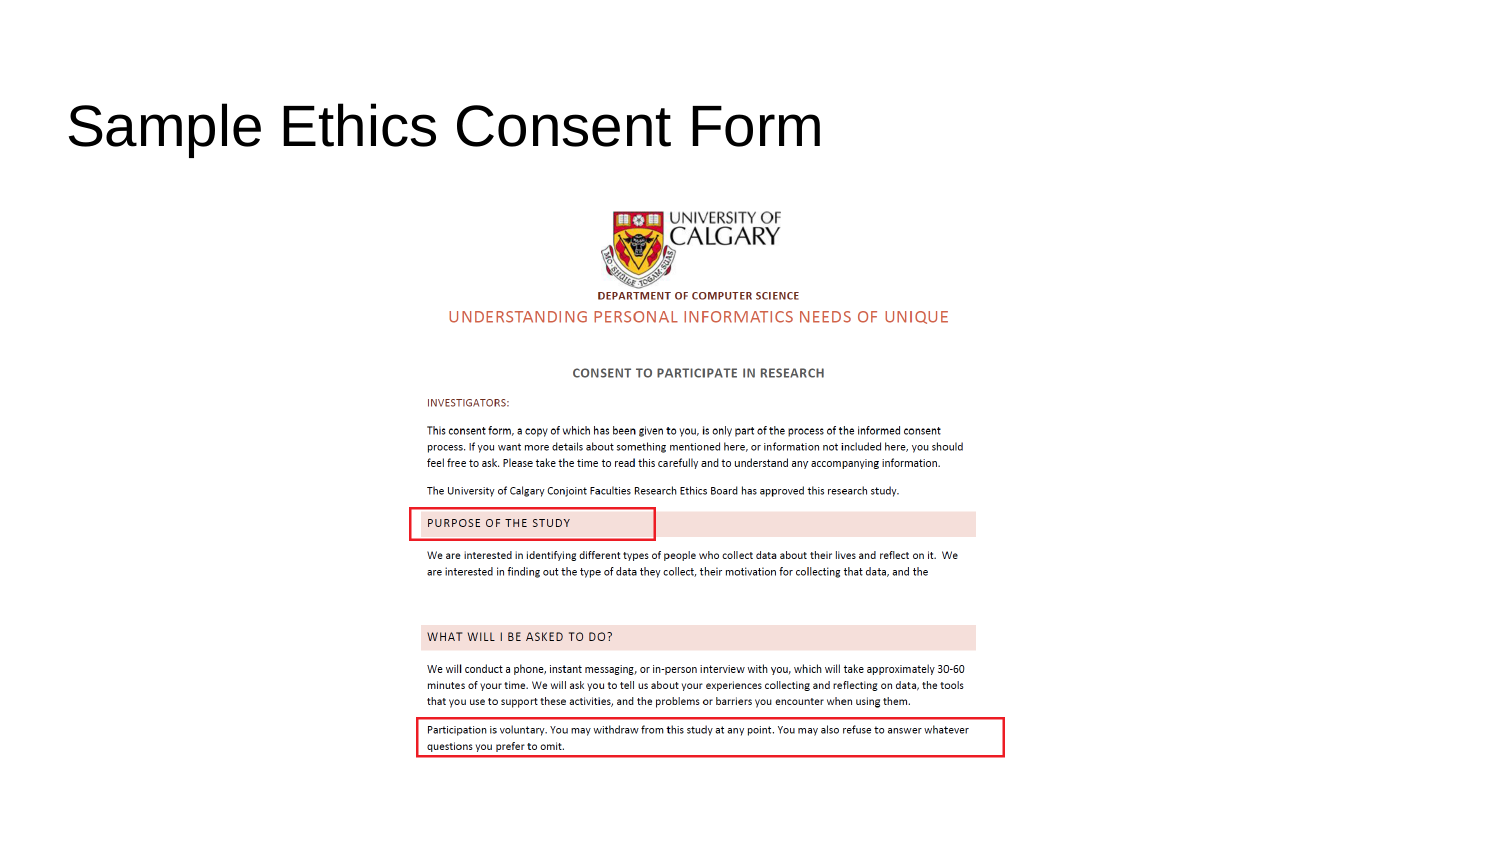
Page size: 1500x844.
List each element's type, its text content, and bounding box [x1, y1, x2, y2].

title Sample Ethics Consent Form [51, 72, 1449, 167]
picture [390, 188, 1016, 844]
